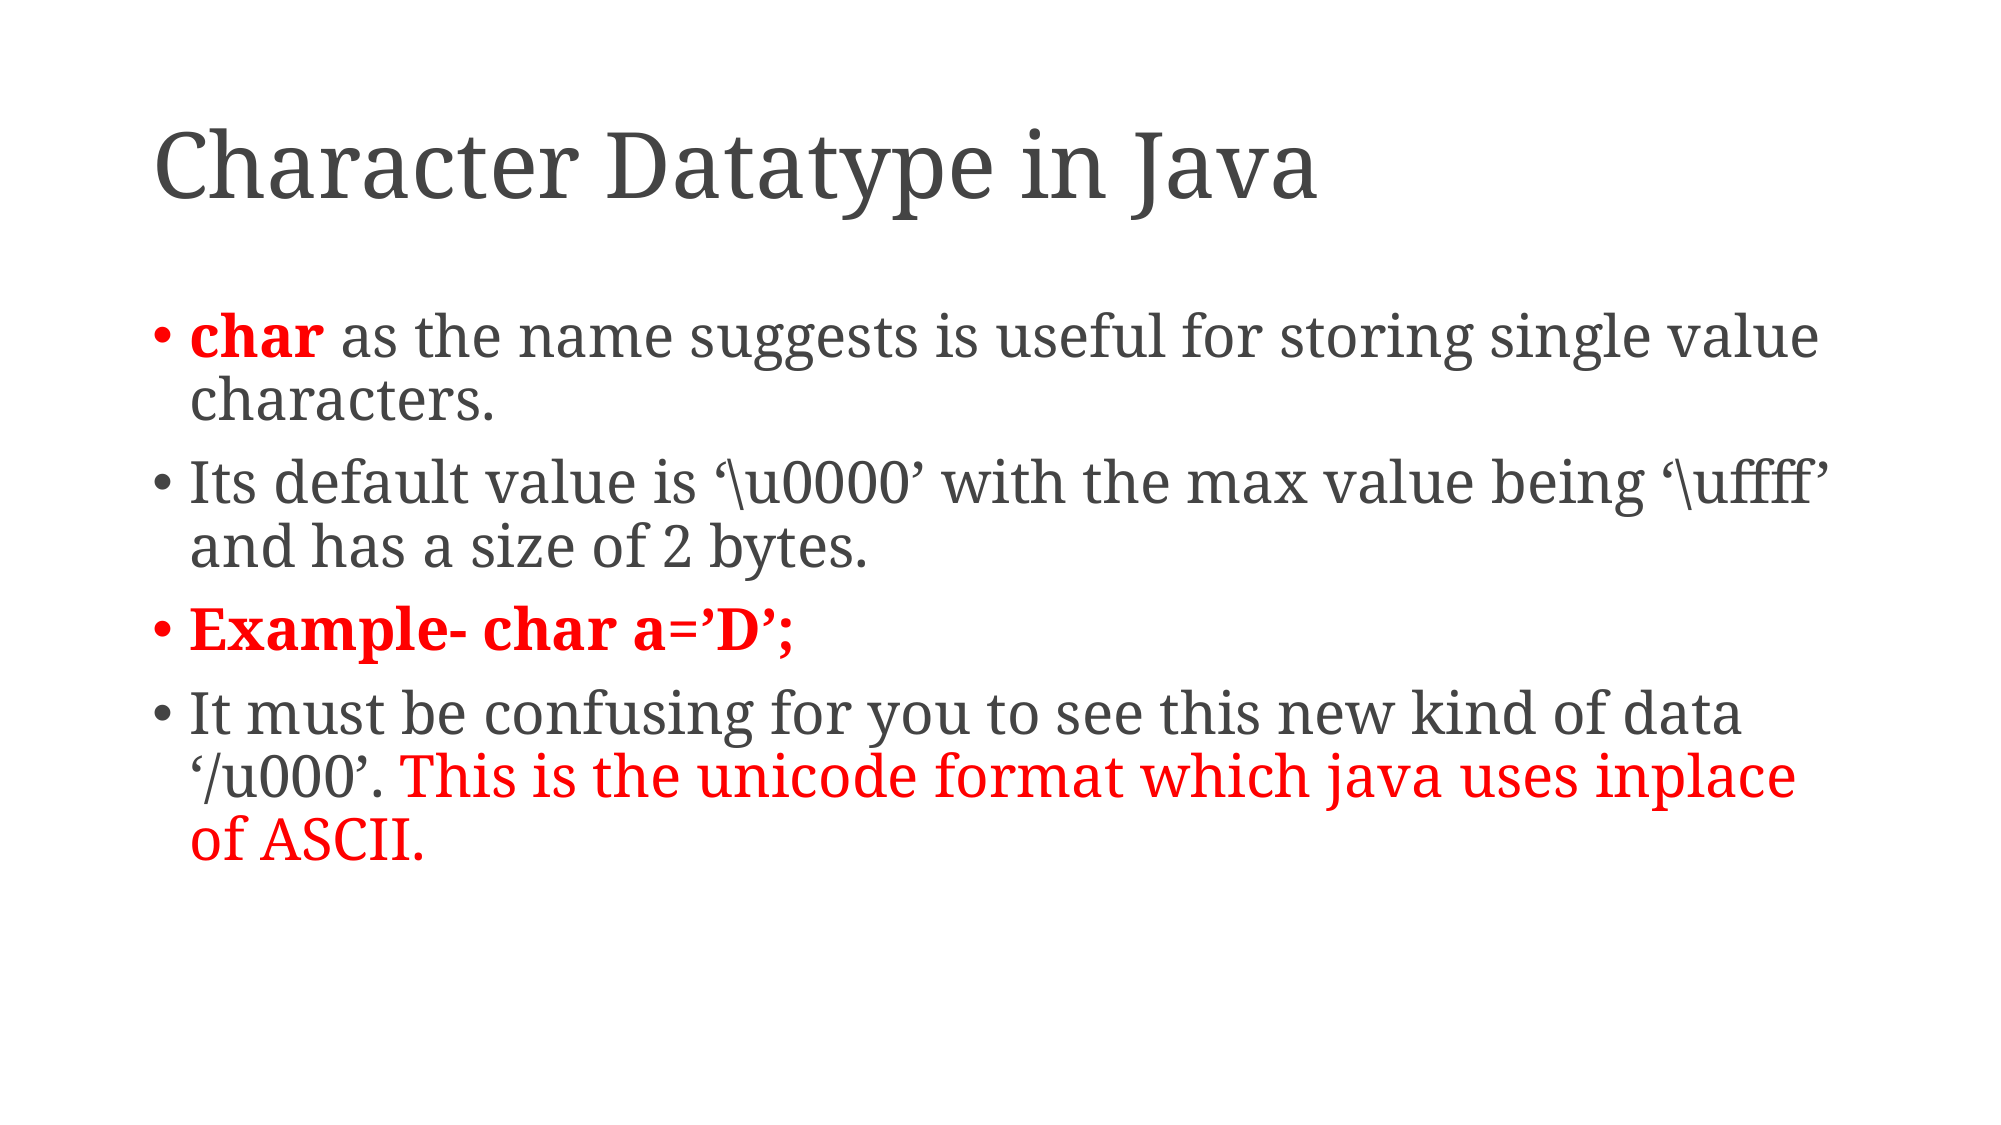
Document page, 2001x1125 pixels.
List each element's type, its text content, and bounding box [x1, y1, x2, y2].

list char as the name suggests is useful for storing single value characters. Its default value is ‘\u0000’ with the max value being ‘\uffff’ and has a size of 2 bytes. Example- char a=’D’; It must be confusing for you to see this new kind of data ‘/u000’. This is the unicode format which java uses inplace of ASCII. [137, 299, 1863, 1014]
title Character Datatype in Java [137, 59, 1863, 278]
